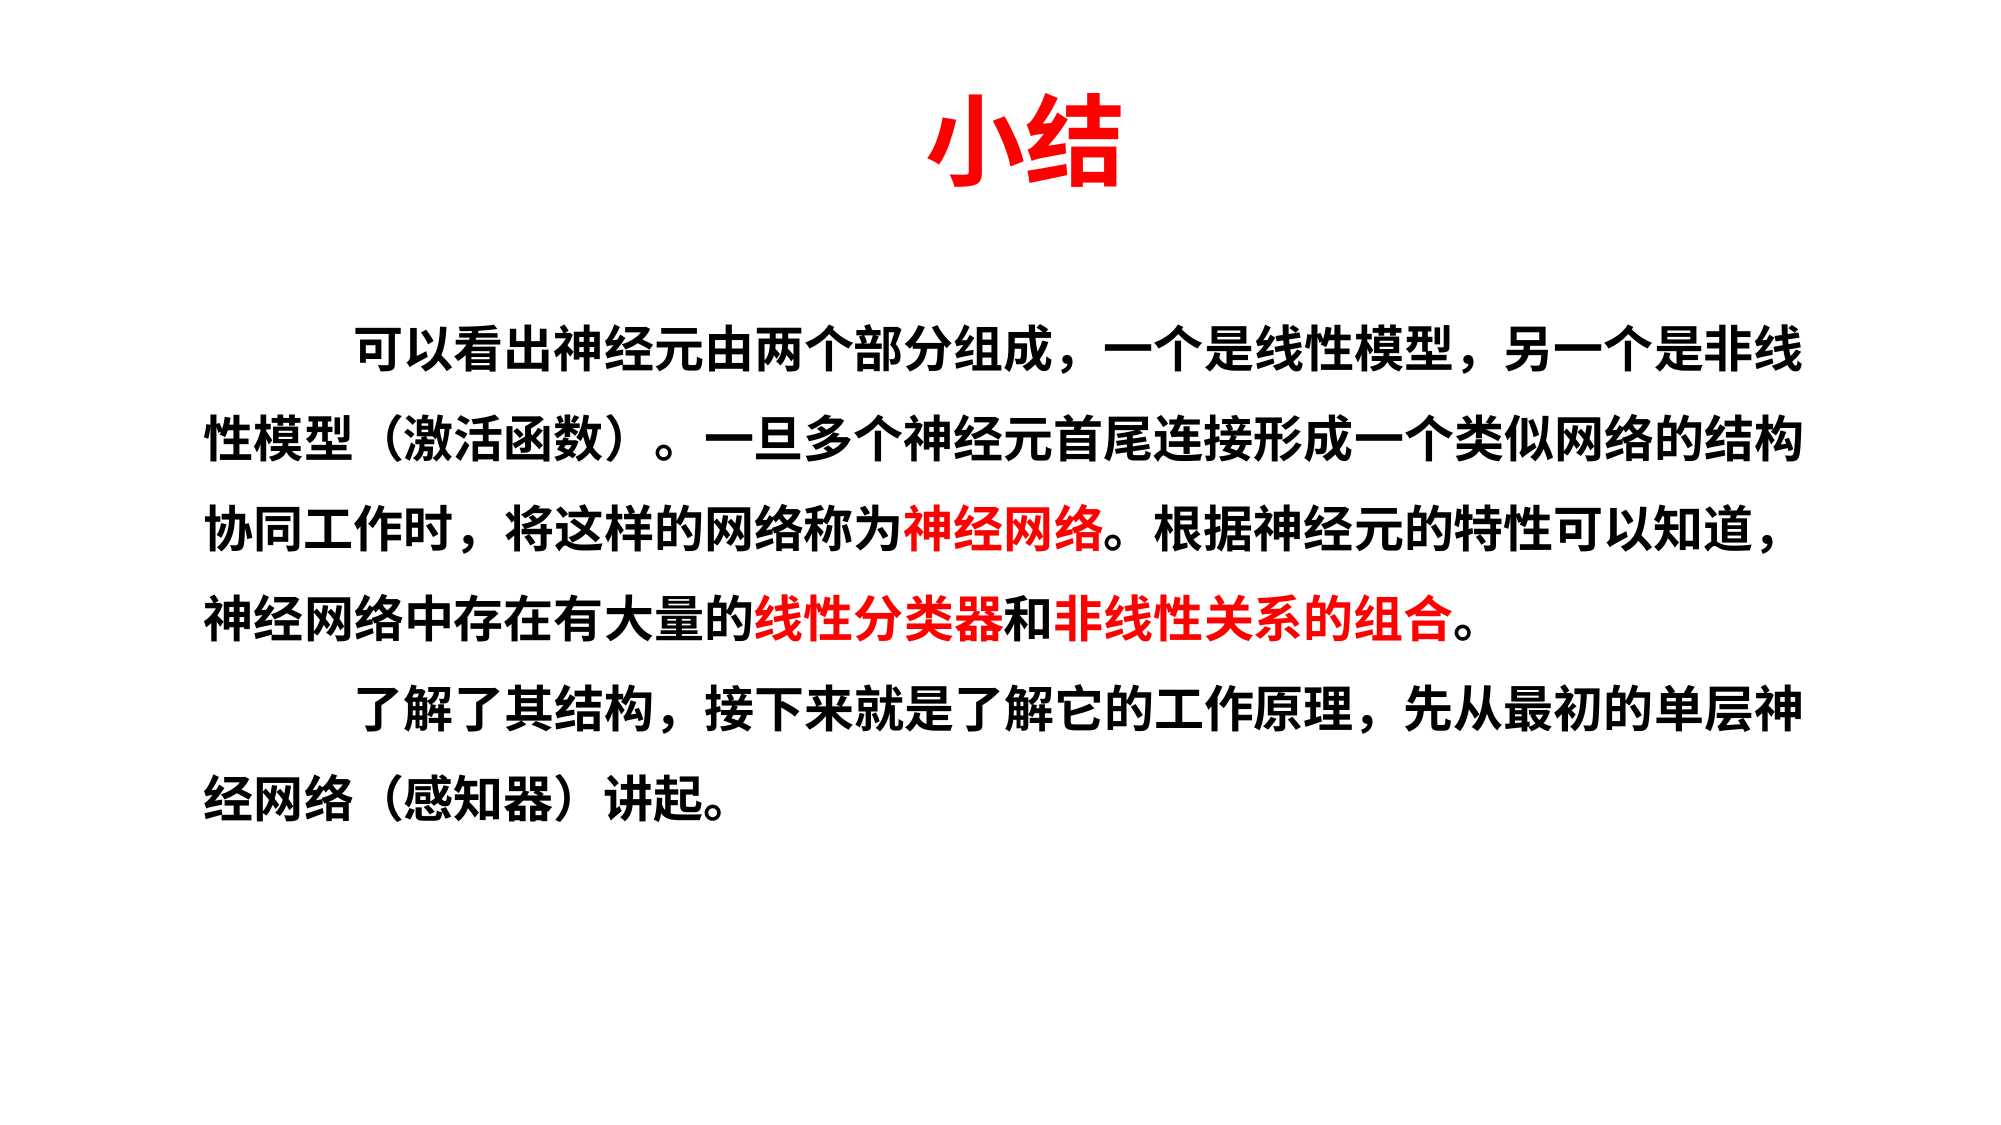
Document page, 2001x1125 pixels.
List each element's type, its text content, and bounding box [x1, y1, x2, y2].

text_box 小结 [707, 70, 1345, 206]
text_box 可以看出神经元由两个部分组成，一个是线性模型，另一个是非线性模型（激活函数）。一旦多个神经元首尾连接形成一个类似网络的结构协同工作时，将这样的网络称为神经网络。根据神经元的特性可以知道，神经网络中存在有大量的线性分类器和非线性关系的组合。 了解了其结构，接下来就是了解它的工作原理，先从最初的单层神经网络（感知器）讲起。 [189, 280, 1863, 835]
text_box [924, 544, 1075, 581]
